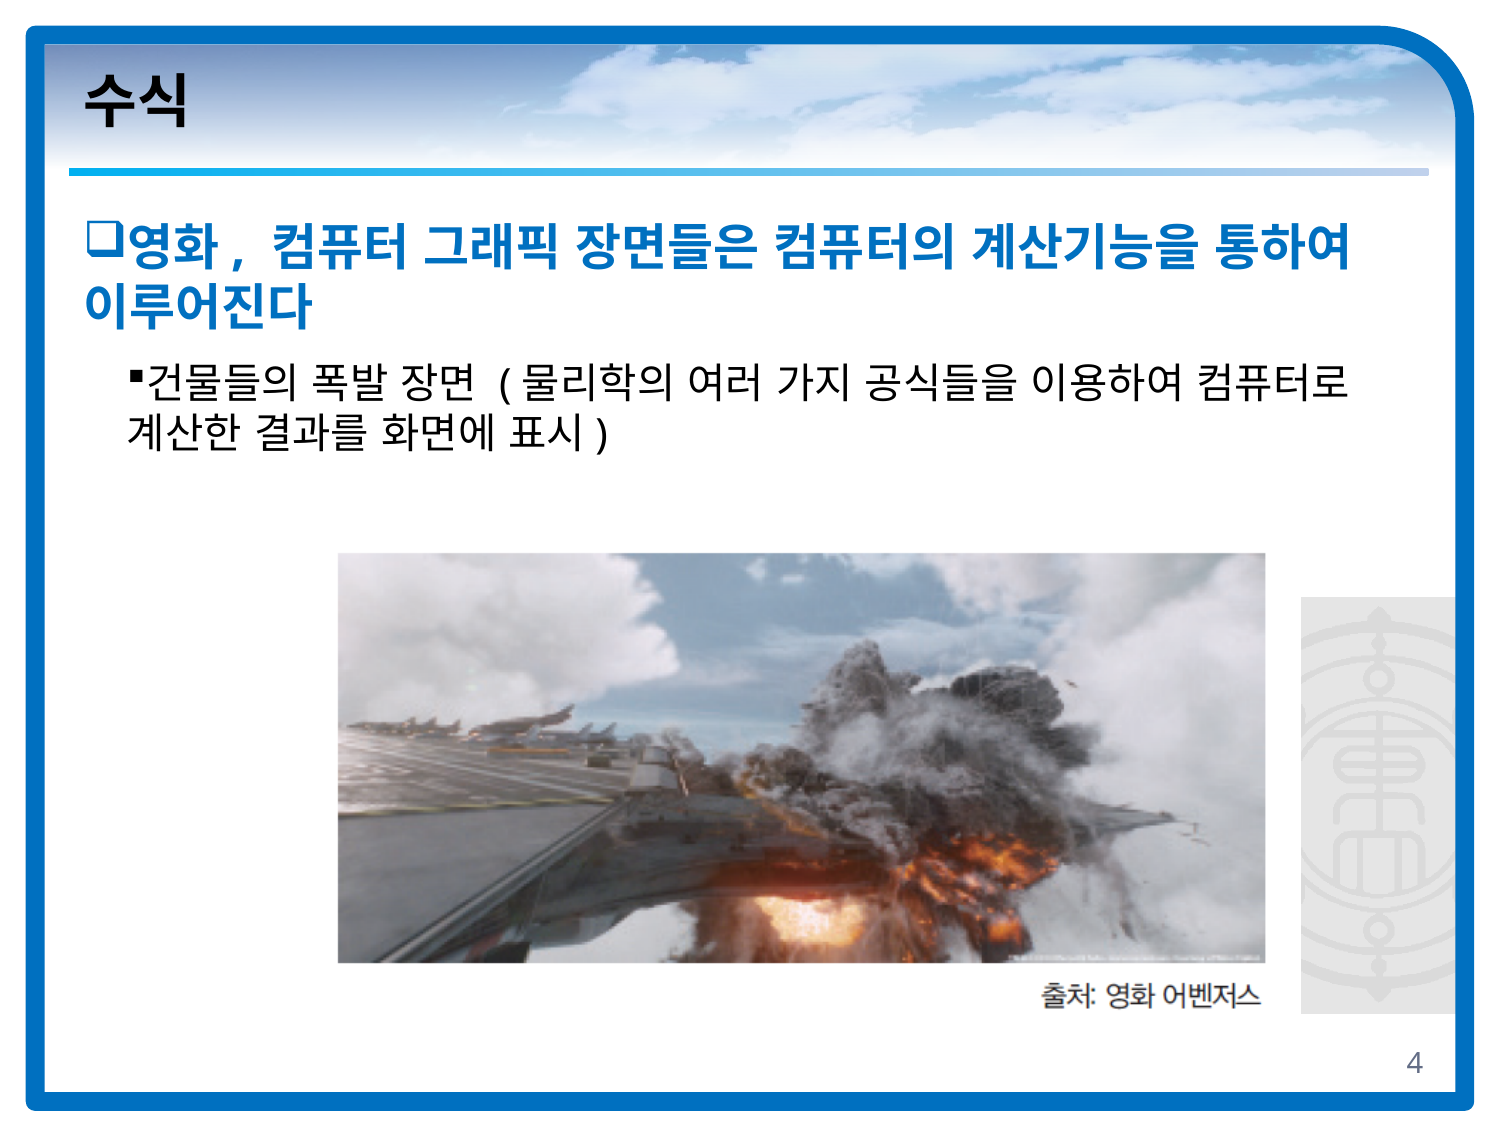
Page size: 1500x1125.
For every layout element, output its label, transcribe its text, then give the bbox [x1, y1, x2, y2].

slide_number 4 [1344, 1029, 1487, 1100]
picture [324, 531, 1301, 1030]
title 수식 [68, 35, 1419, 163]
text_box 영화, 컴퓨터 그래픽 장면들은 컴퓨터의 계산기능을 통하여 이루어진다 건물들의 폭발 장면 (물리학의 여러 가지 공식들을 이용하여 컴퓨터로 계산한 결과를 화면에 표시) [68, 208, 1476, 754]
